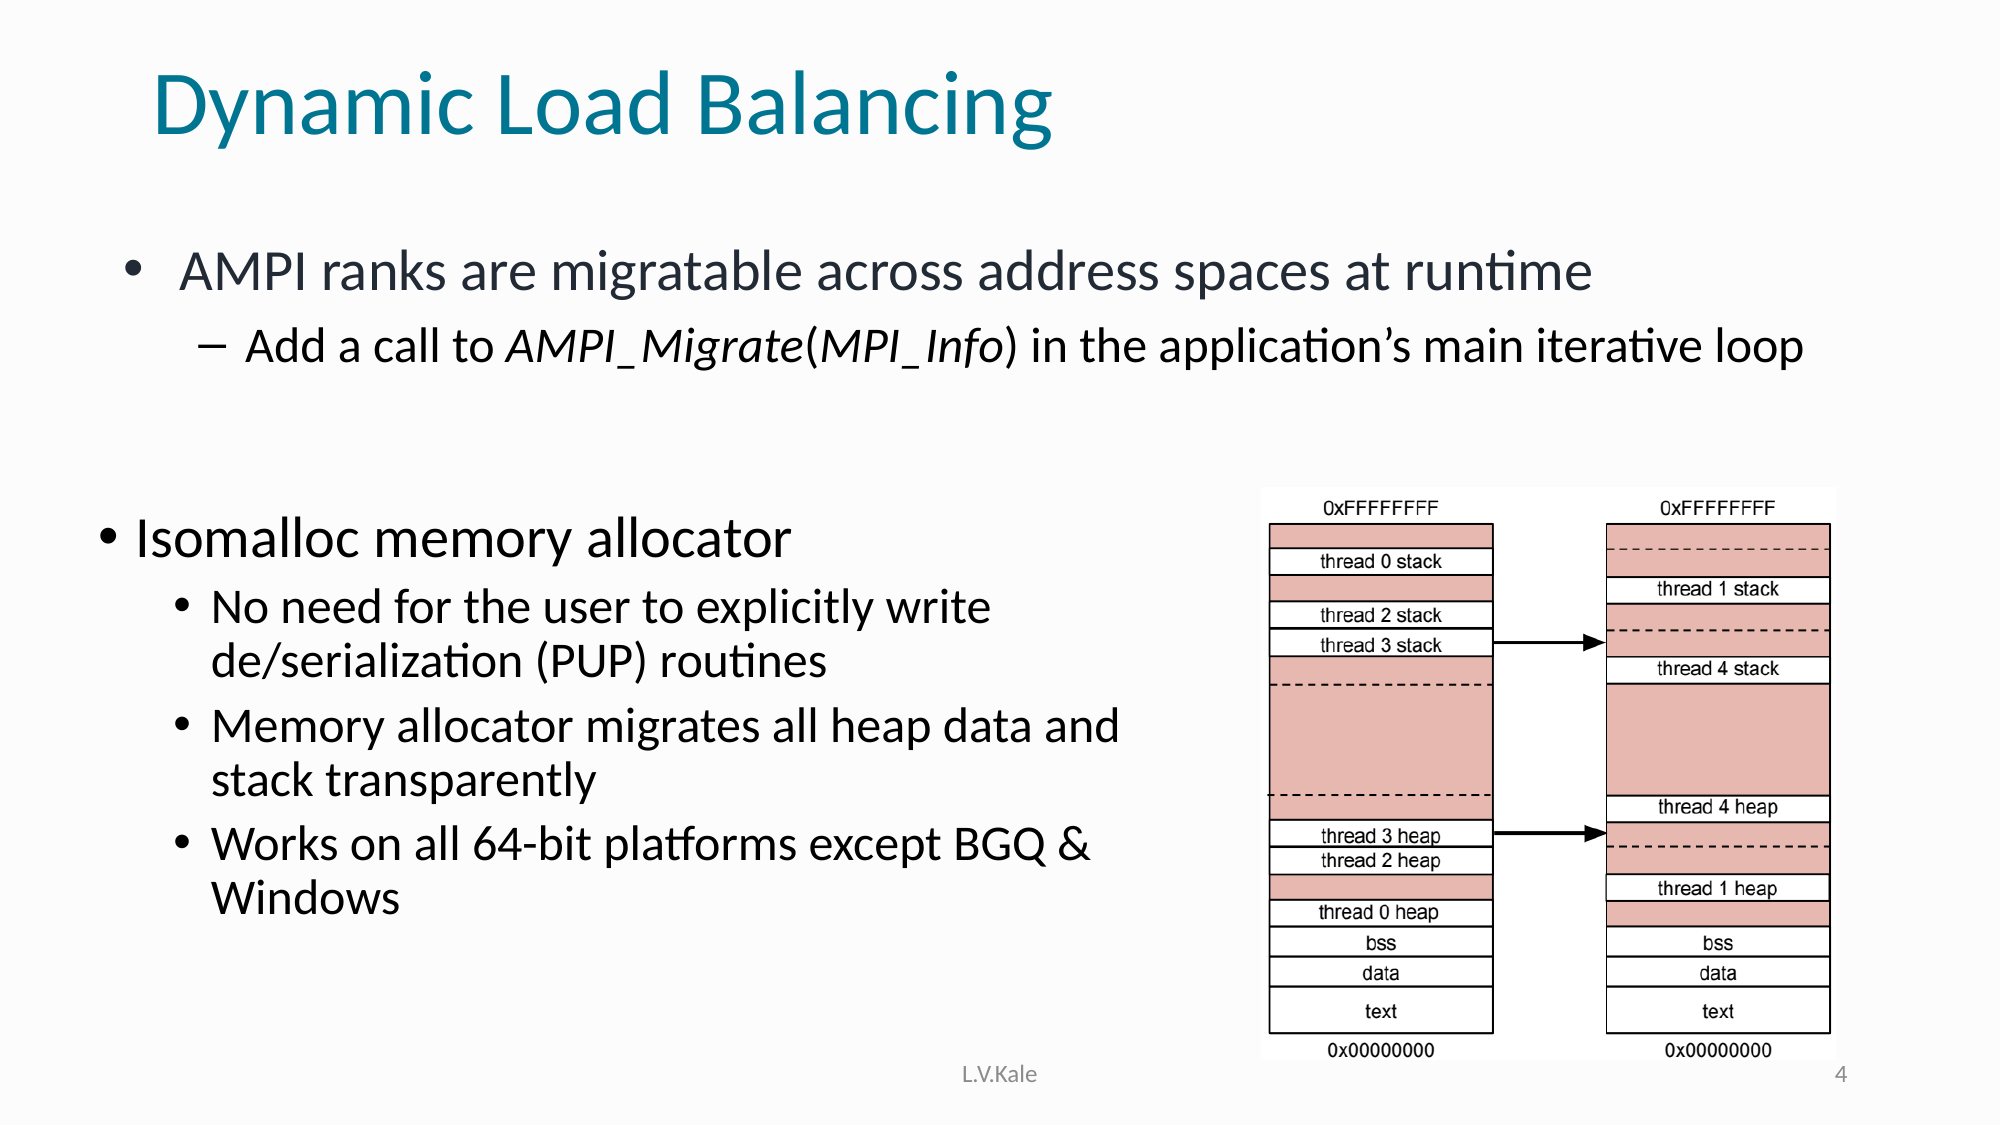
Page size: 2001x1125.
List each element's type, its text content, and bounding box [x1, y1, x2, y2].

footer L.V.Kale [662, 1042, 1338, 1103]
text_box AMPI ranks are migratable across address spaces at runtime Add a call to AMPI_Migrate(MPI_Info) in the application’s main iterative loop [108, 224, 1925, 493]
title Dynamic Load Balancing [137, 41, 1863, 168]
list Isomalloc memory allocator No need for the user to explicitly write de/serialization (PUP) routines Memory allocator migrates all heap data and stack transparently Works on all 64-bit platforms except BGQ & Windows [83, 500, 1236, 1091]
picture [1260, 487, 1837, 1060]
slide_number 4 [1412, 1042, 1863, 1103]
